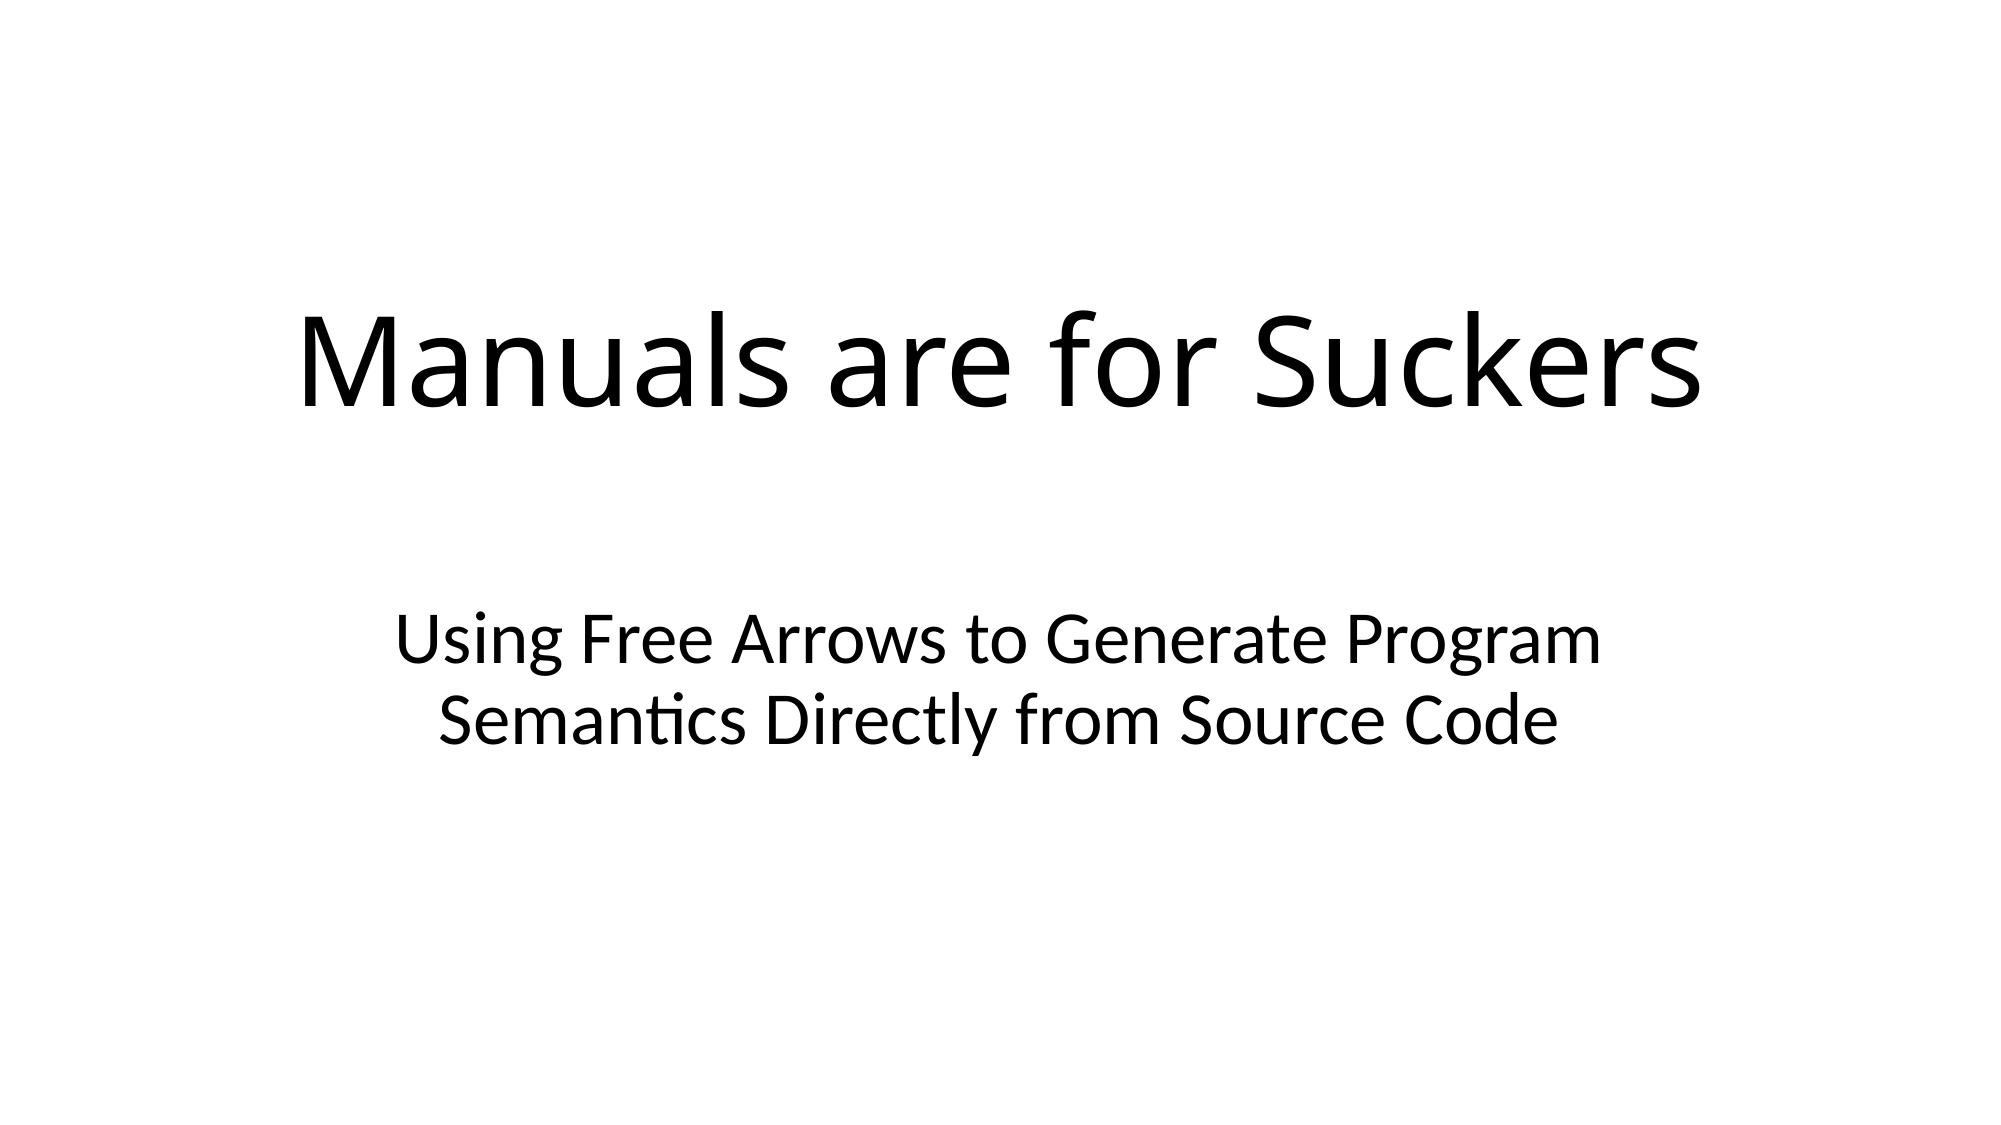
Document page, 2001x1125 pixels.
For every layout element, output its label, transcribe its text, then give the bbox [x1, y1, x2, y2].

subtitle Using Free Arrows to Generate Program Semantics Directly from Source Code [249, 590, 1750, 863]
title Manuals are for Suckers [249, 184, 1750, 576]
